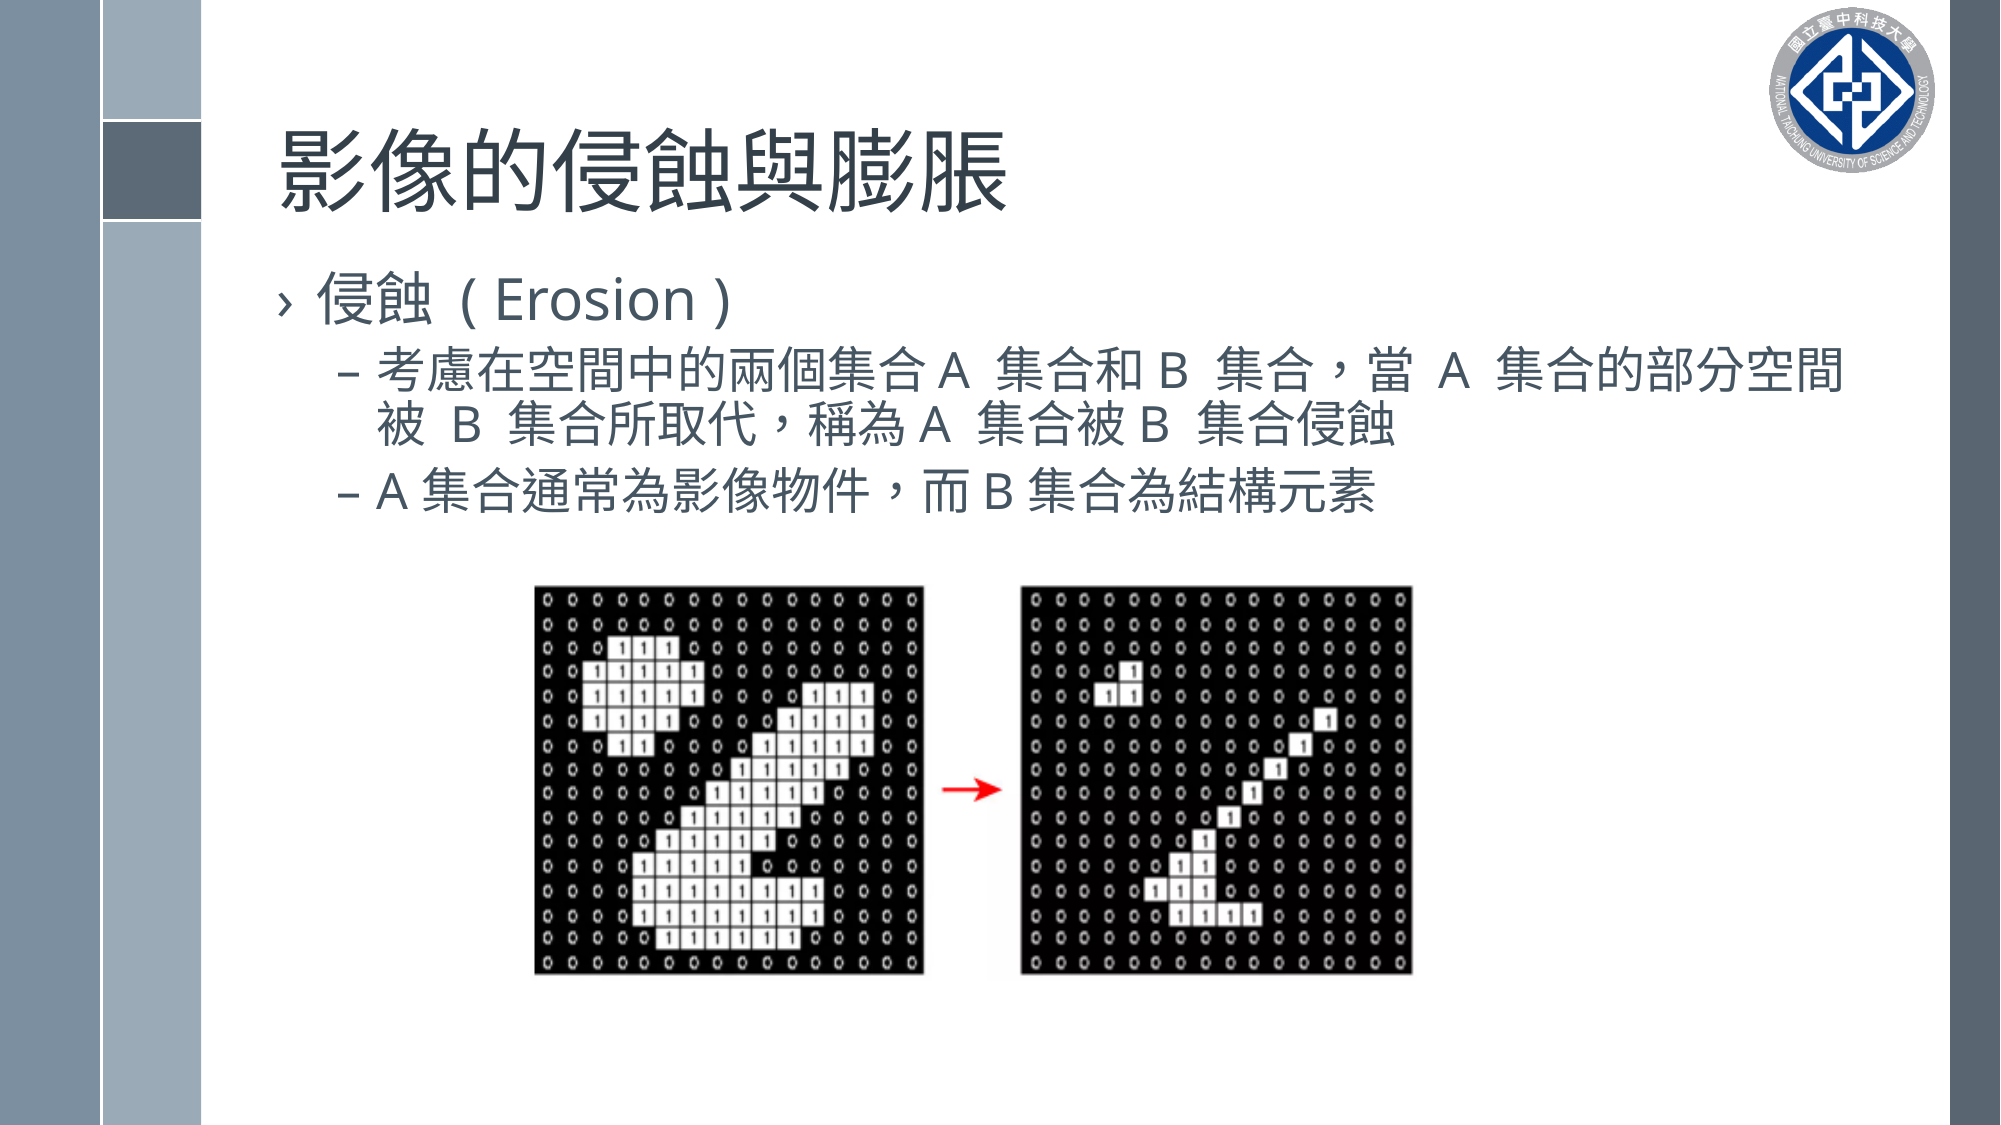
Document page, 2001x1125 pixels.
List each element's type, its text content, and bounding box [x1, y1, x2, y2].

title 影像的侵蝕與膨脹 [261, 29, 1867, 233]
picture [526, 584, 1417, 981]
picture [1769, 7, 1935, 173]
list 侵蝕 ( Erosion ) 考慮在空間中的兩個集合A 集合和B 集合，當 A 集合的部分空間被 B 集合所取代，稱為A 集合被B 集合侵蝕 A集合通常為影像物件，而B集合為結構元素 [261, 262, 1867, 1013]
